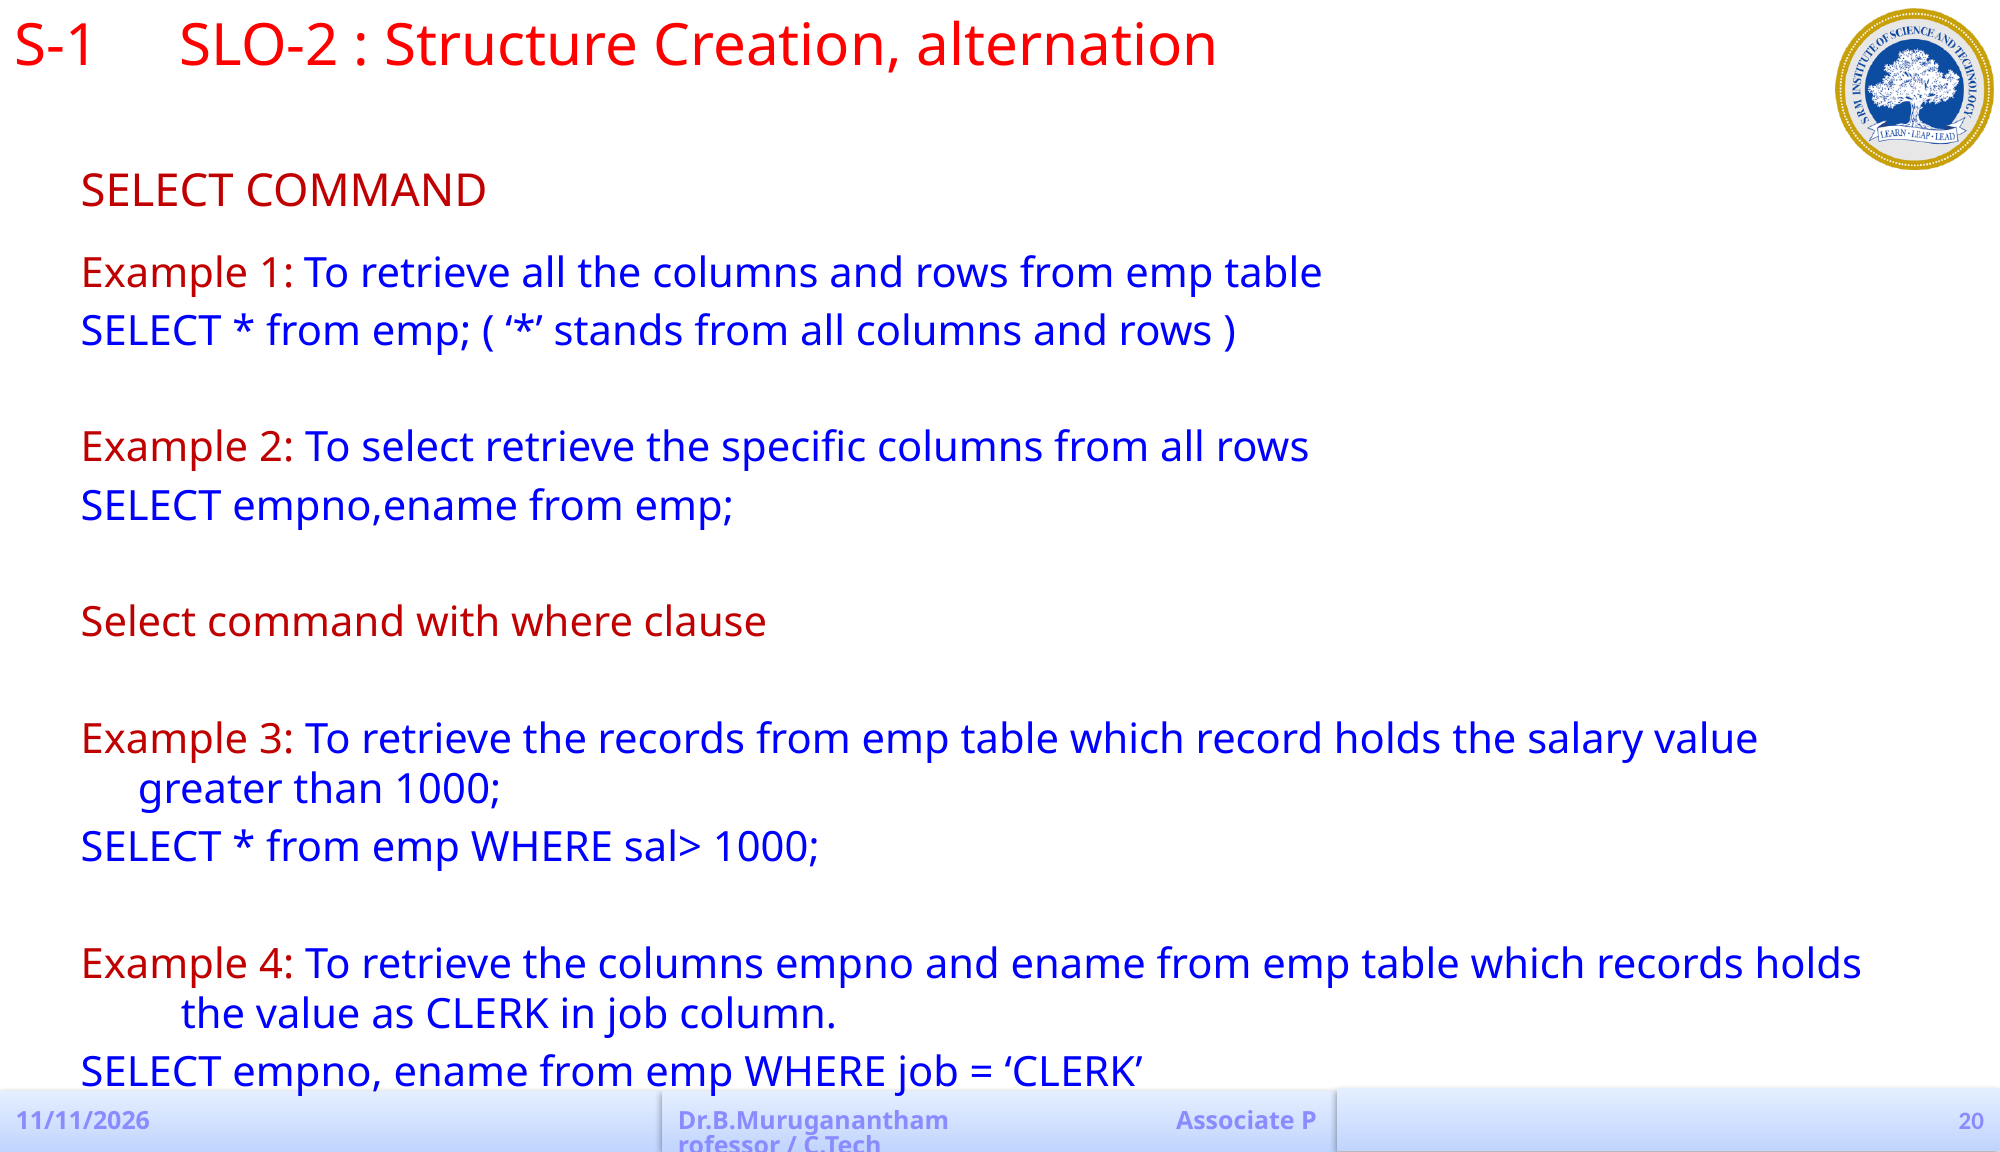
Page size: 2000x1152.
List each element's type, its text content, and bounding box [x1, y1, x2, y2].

list SELECT COMMAND Example 1: To retrieve all the columns and rows from emp table SELECT * from emp; ( ‘*’ stands from all columns and rows ) Example 2: To select retrieve the specific columns from all rows SELECT empno,ename from emp; Select command with where clause Example 3: To retrieve the records from emp table which record holds the salary value greater than 1000; SELECT * from emp WHERE sal> 1000; Example 4: To retrieve the columns empno and ename from emp table which records holds the value as CLERK in job column. SELECT empno, ename from emp WHERE job = ‘CLERK’ [65, 153, 1967, 1091]
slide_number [0, 1091, 662, 1152]
slide_number 20 [1337, 1088, 2000, 1151]
text_box S-1 SLO-2 : Structure Creation, alternation [0, 0, 1806, 85]
footer Dr.B.Muruganantham Associate Professor / C.Tech [662, 1091, 1338, 1152]
picture [1835, 8, 1994, 170]
